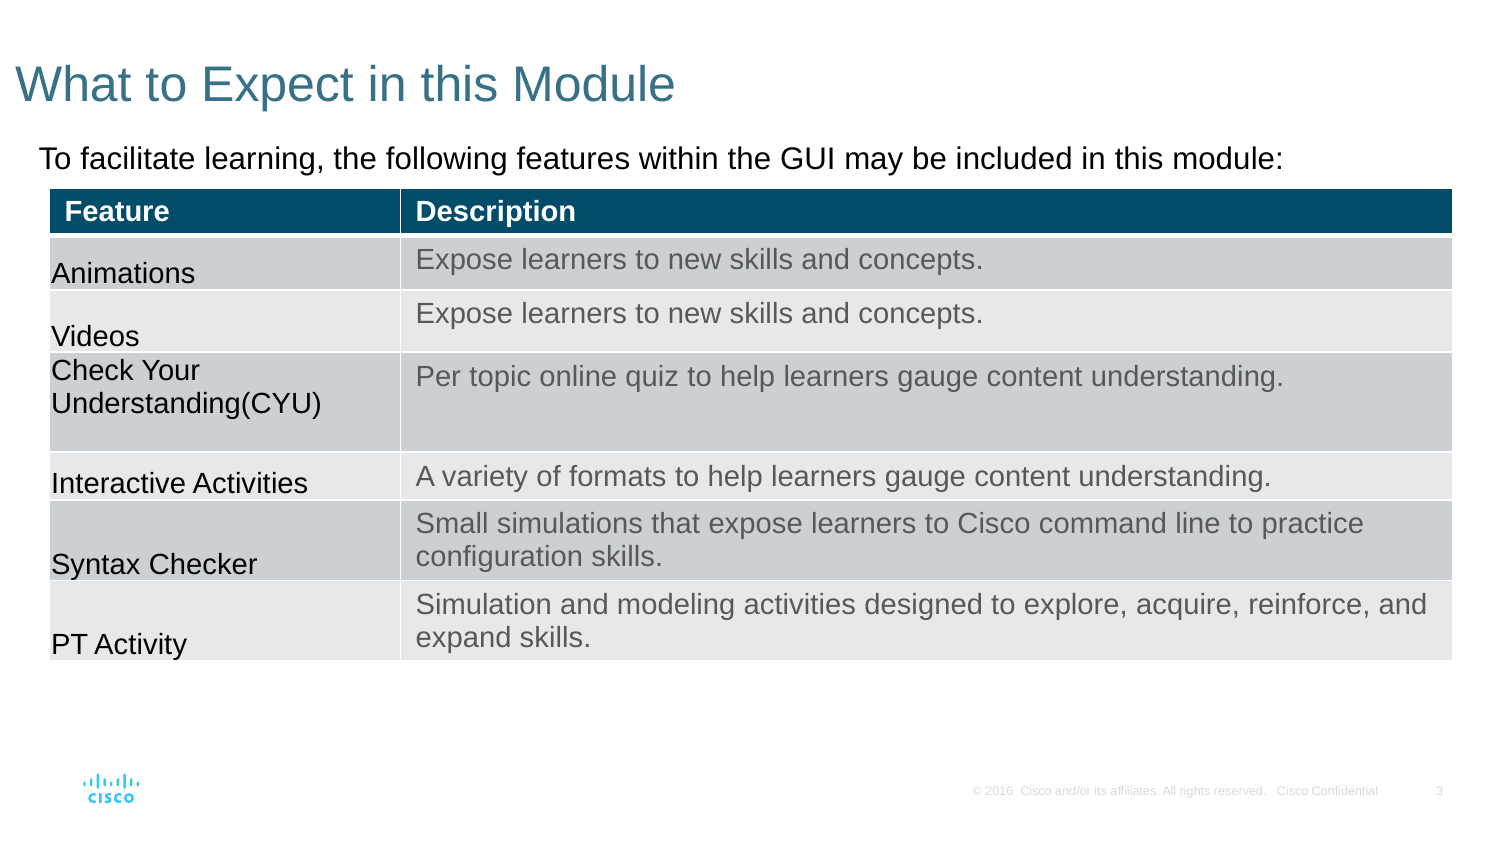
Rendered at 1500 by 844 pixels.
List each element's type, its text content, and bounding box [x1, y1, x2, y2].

list To facilitate learning, the following features within the GUI may be included in this module: [23, 131, 1476, 188]
table_cell Expose learners to new skills and concepts. [401, 238, 1452, 289]
table_cell Expose learners to new skills and concepts. [401, 291, 1452, 351]
table_cell Per topic online quiz to help learners gauge content understanding. [401, 353, 1452, 451]
table_cell Interactive Activities [50, 453, 400, 499]
table_header Description [401, 189, 1452, 233]
table_cell Check Your Understanding(CYU) [50, 353, 400, 451]
table_cell Syntax Checker [50, 501, 400, 580]
table_cell Videos [50, 291, 400, 351]
table_cell A variety of formats to help learners gauge content understanding. [401, 453, 1452, 499]
table_cell Simulation and modeling activities designed to explore, acquire, reinforce, and expand skills. [401, 581, 1452, 660]
table_header Feature [50, 189, 400, 233]
table_cell Animations [50, 238, 400, 289]
table_cell PT Activity [50, 581, 400, 660]
title What to Expect in this Module [0, 31, 1500, 132]
table_cell Small simulations that expose learners to Cisco command line to practice configuration skills. [401, 501, 1452, 580]
